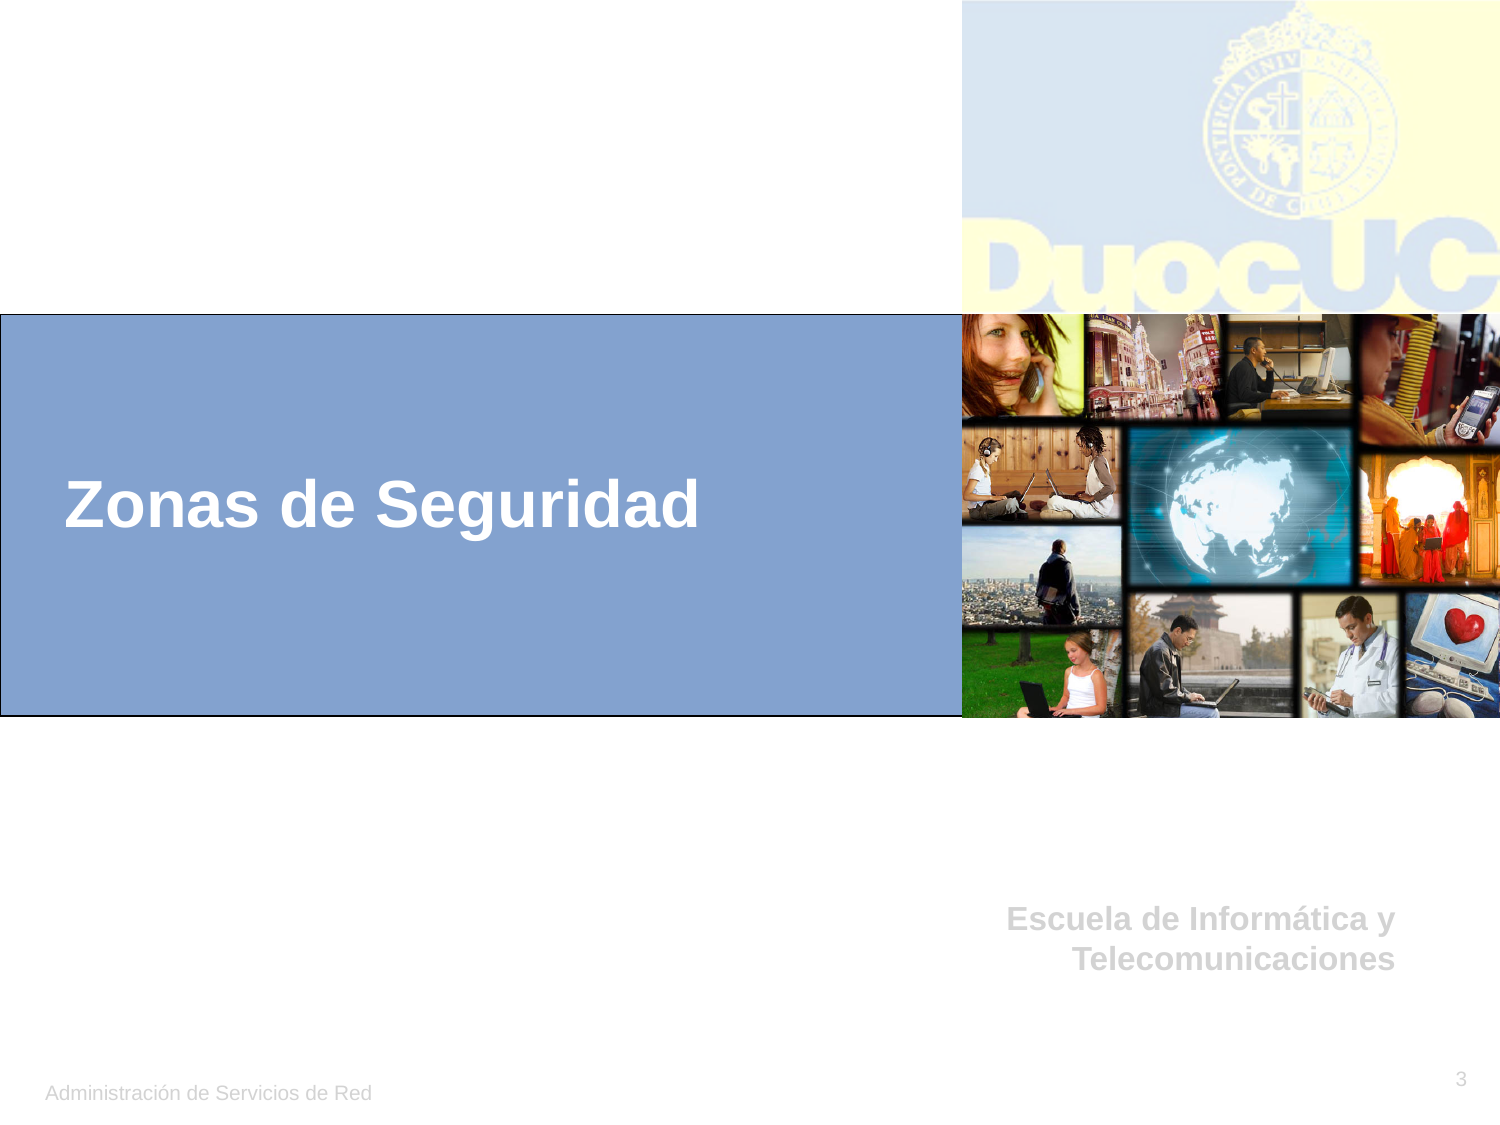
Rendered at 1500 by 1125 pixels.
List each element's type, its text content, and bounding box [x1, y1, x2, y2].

picture [962, 314, 1500, 718]
title Zonas de Seguridad [50, 390, 774, 621]
